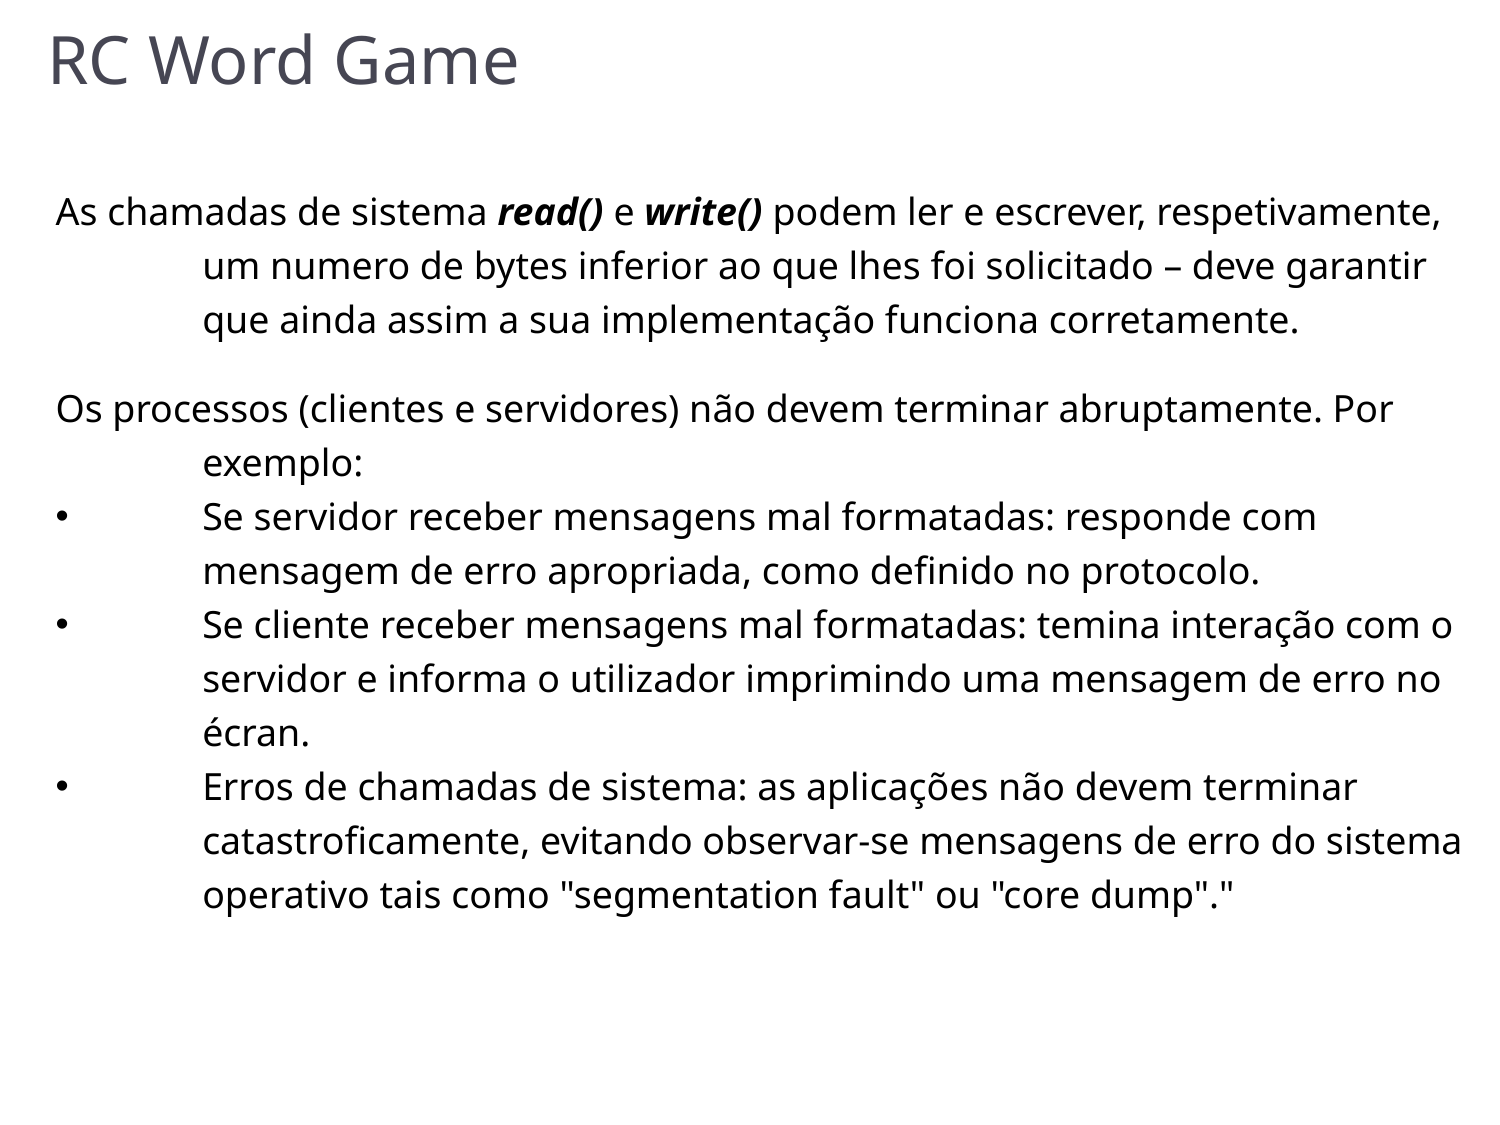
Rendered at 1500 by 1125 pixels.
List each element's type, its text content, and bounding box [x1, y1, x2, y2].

text_box As chamadas de sistema read() e write() podem ler e escrever, respetivamente, um numero de bytes inferior ao que lhes foi solicitado – deve garantir que ainda assim a sua implementação funciona corretamente. Os processos (clientes e servidores) não devem terminar abruptamente. Por exemplo: Se servidor receber mensagens mal formatadas: responde com mensagem de erro apropriada, como definido no protocolo. Se cliente receber mensagens mal formatadas: temina interação com o servidor e informa o utilizador imprimindo uma mensagem de erro no écran. Erros de chamadas de sistema: as aplicações não devem terminar catastroficamente, evitando observar-se mensagens de erro do sistema operativo tais como "segmentation fault" ou "core dump"." [40, 149, 1483, 923]
title RC Word Game [0, 0, 1350, 106]
